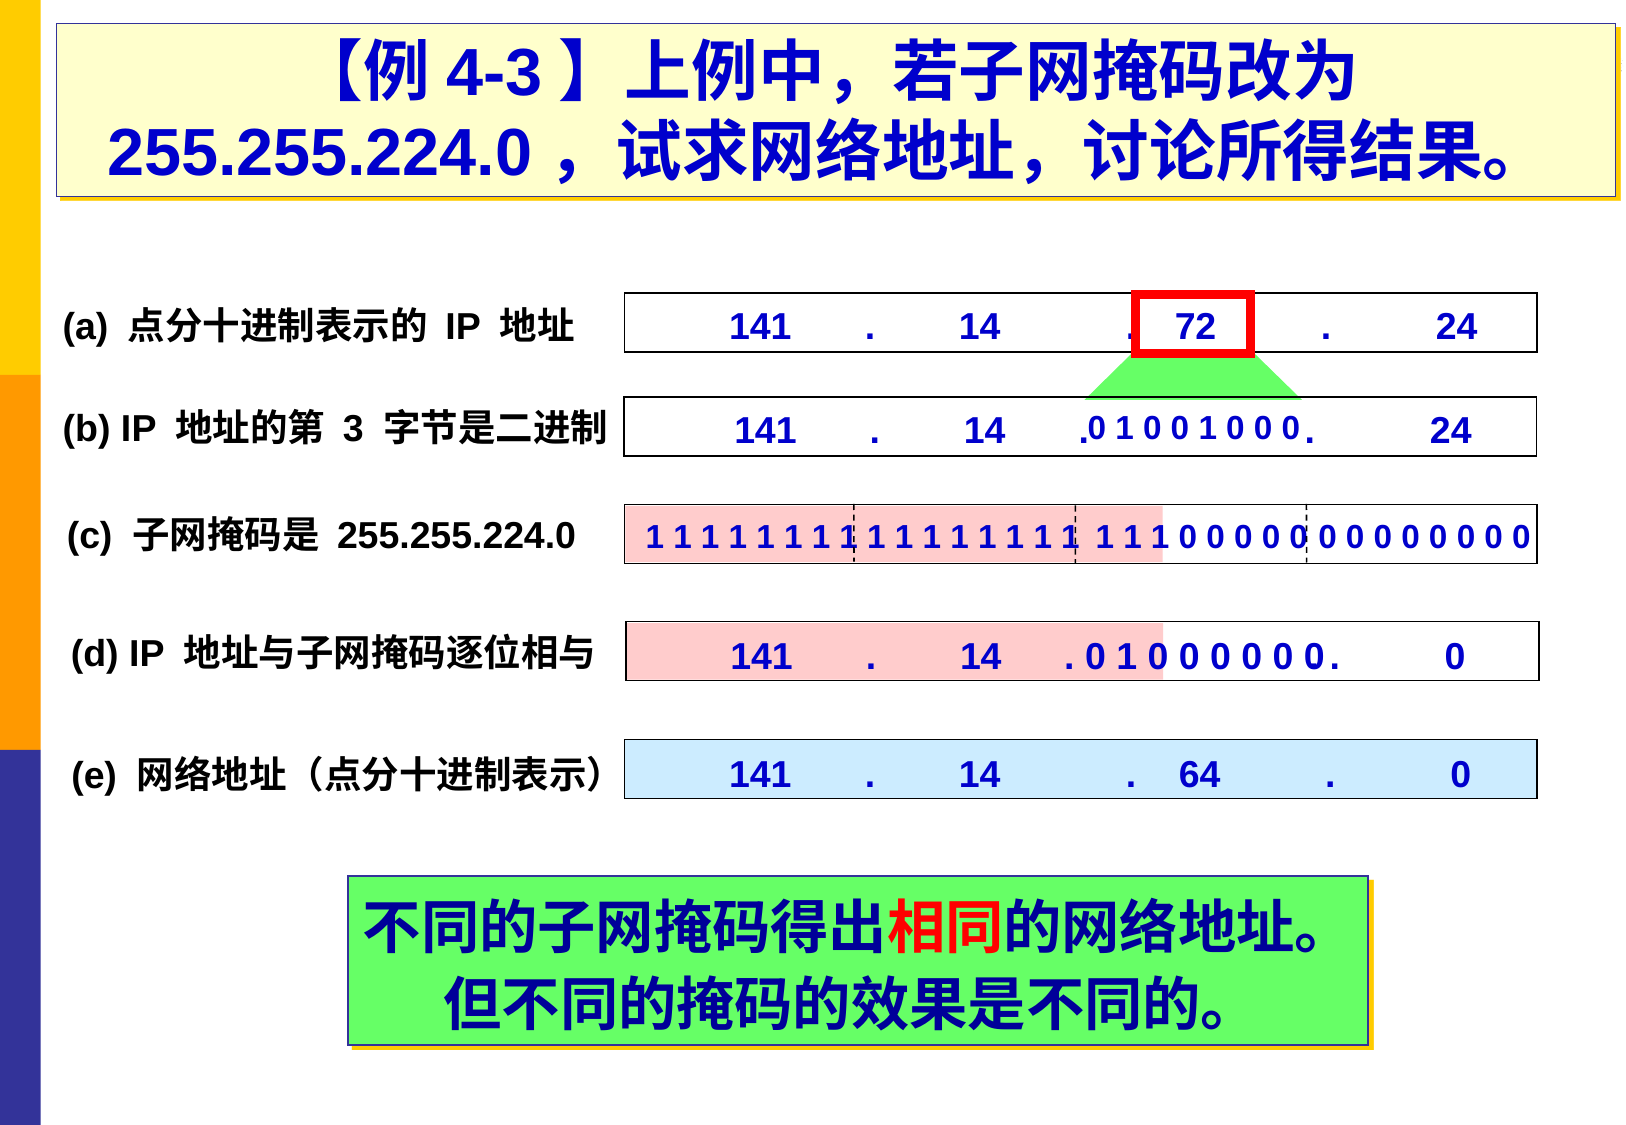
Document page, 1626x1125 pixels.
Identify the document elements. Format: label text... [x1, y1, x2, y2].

text_box 72 . 24 [1149, 294, 1494, 355]
text_box (b) IP 地址的第 3 字节是二进制 [47, 396, 623, 457]
text_box [1088, 355, 1298, 396]
text_box [624, 504, 1538, 564]
title 【例4-3】上例中，若子网掩码改为255.255.224.0，试求网络地址，讨论所得结果。 [56, 23, 1616, 197]
text_box 64 . 0 [1164, 742, 1488, 803]
text_box [626, 621, 1539, 681]
text_box 141 . 14 . [714, 294, 1149, 355]
text_box [1135, 294, 1251, 354]
text_box (c) 子网掩码是 255.255.224.0 [52, 503, 591, 563]
text_box 141 . 14 . [719, 398, 1106, 459]
text_box (e) 网络地址（点分十进制表示） [56, 743, 639, 803]
text_box 141 . 14 . 0 1 0 0 0 0 0 0 [715, 681, 1293, 685]
text_box 141 . 14 . [714, 742, 1153, 803]
text_box 0 0 0 0 0 0 0 0 [1303, 508, 1547, 563]
text_box [624, 292, 1538, 353]
text_box (a) 点分十进制表示的 IP 地址 [47, 294, 590, 354]
text_box [624, 739, 1538, 799]
text_box (d) IP 地址与子网掩码逐位相与 [55, 621, 611, 681]
text_box . . 0 [1293, 624, 1481, 685]
text_box 不同的子网掩码得出相同的网络地址。 但不同的掩码的效果是不同的。 [347, 876, 1368, 1045]
text_box [623, 396, 1537, 456]
text_box . 24 [1289, 398, 1488, 459]
